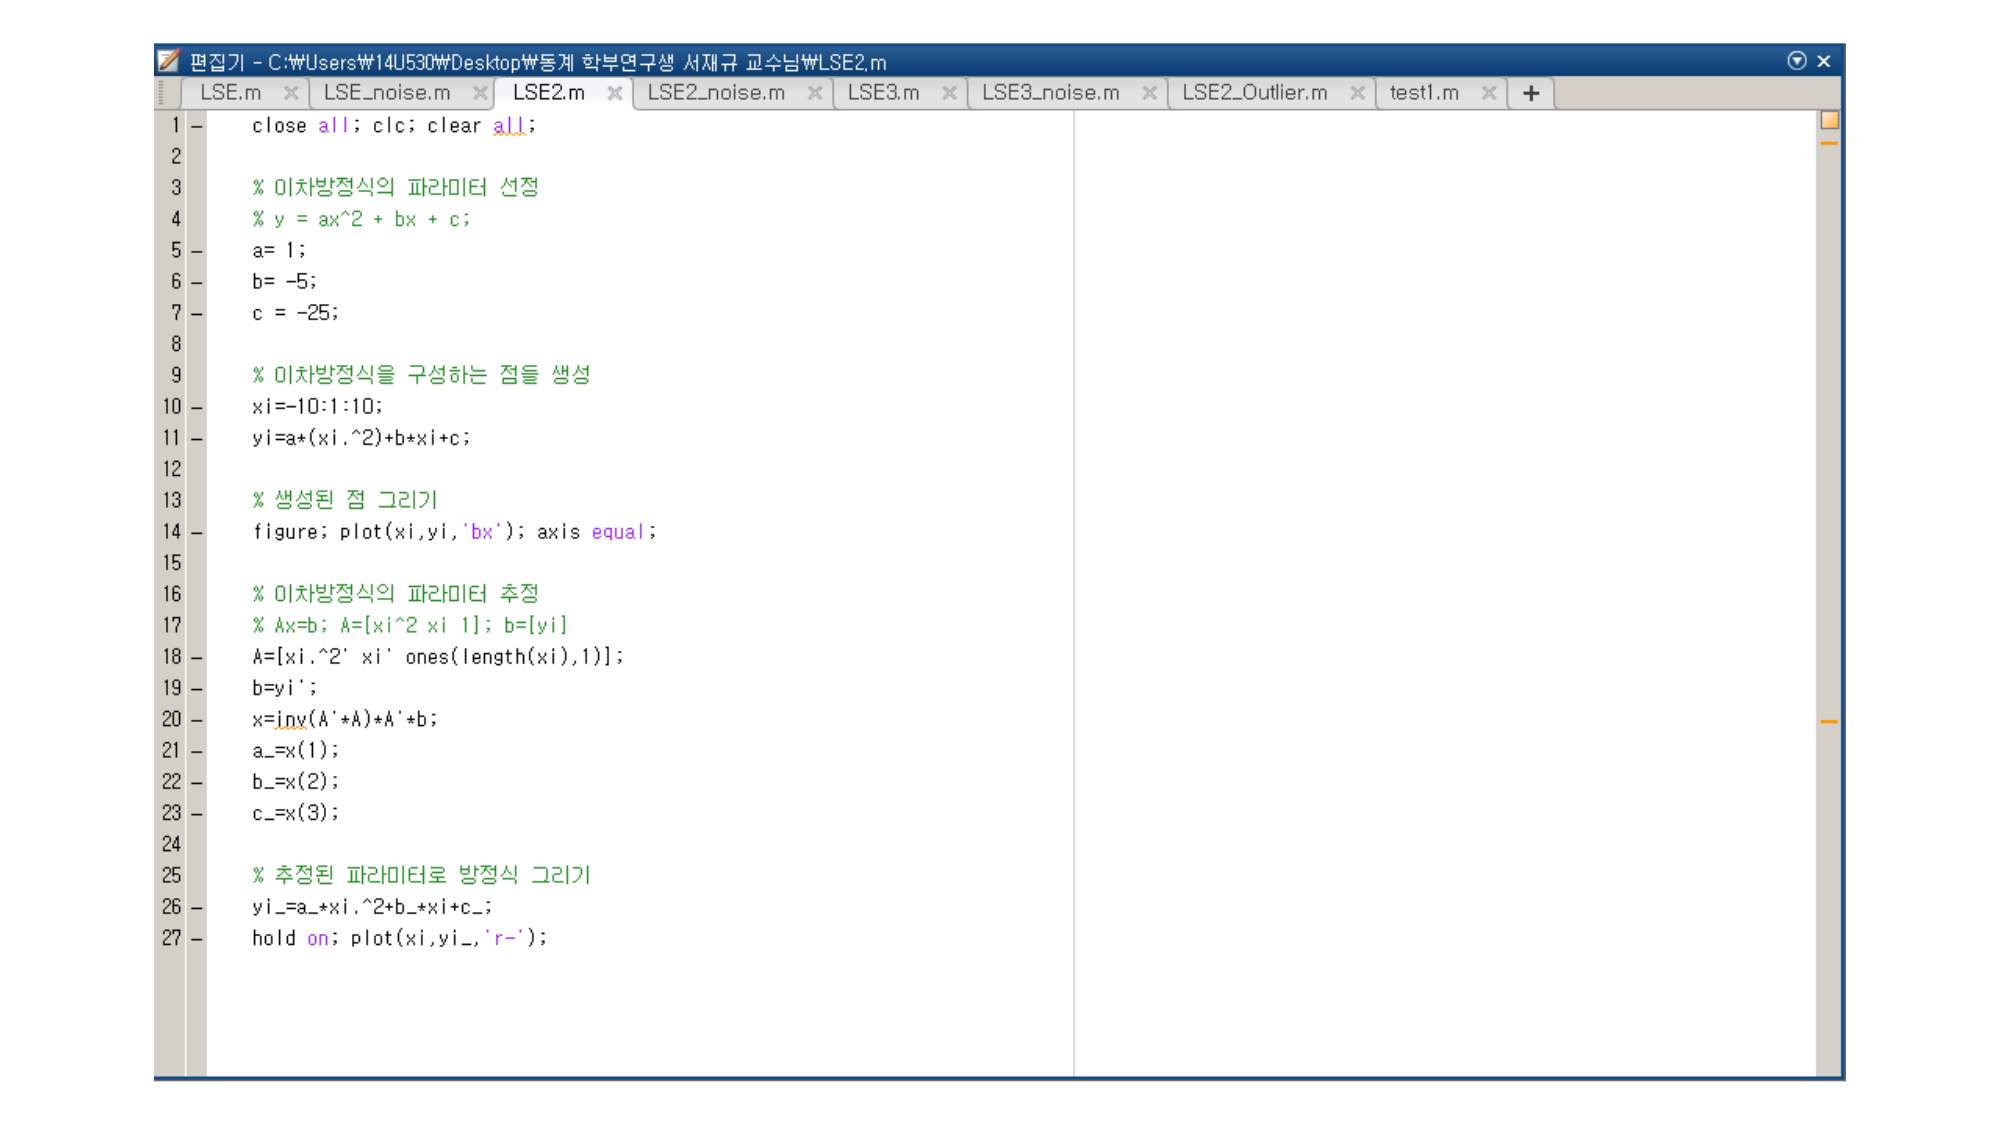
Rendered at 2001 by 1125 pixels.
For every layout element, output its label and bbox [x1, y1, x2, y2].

picture [154, 42, 1846, 1083]
